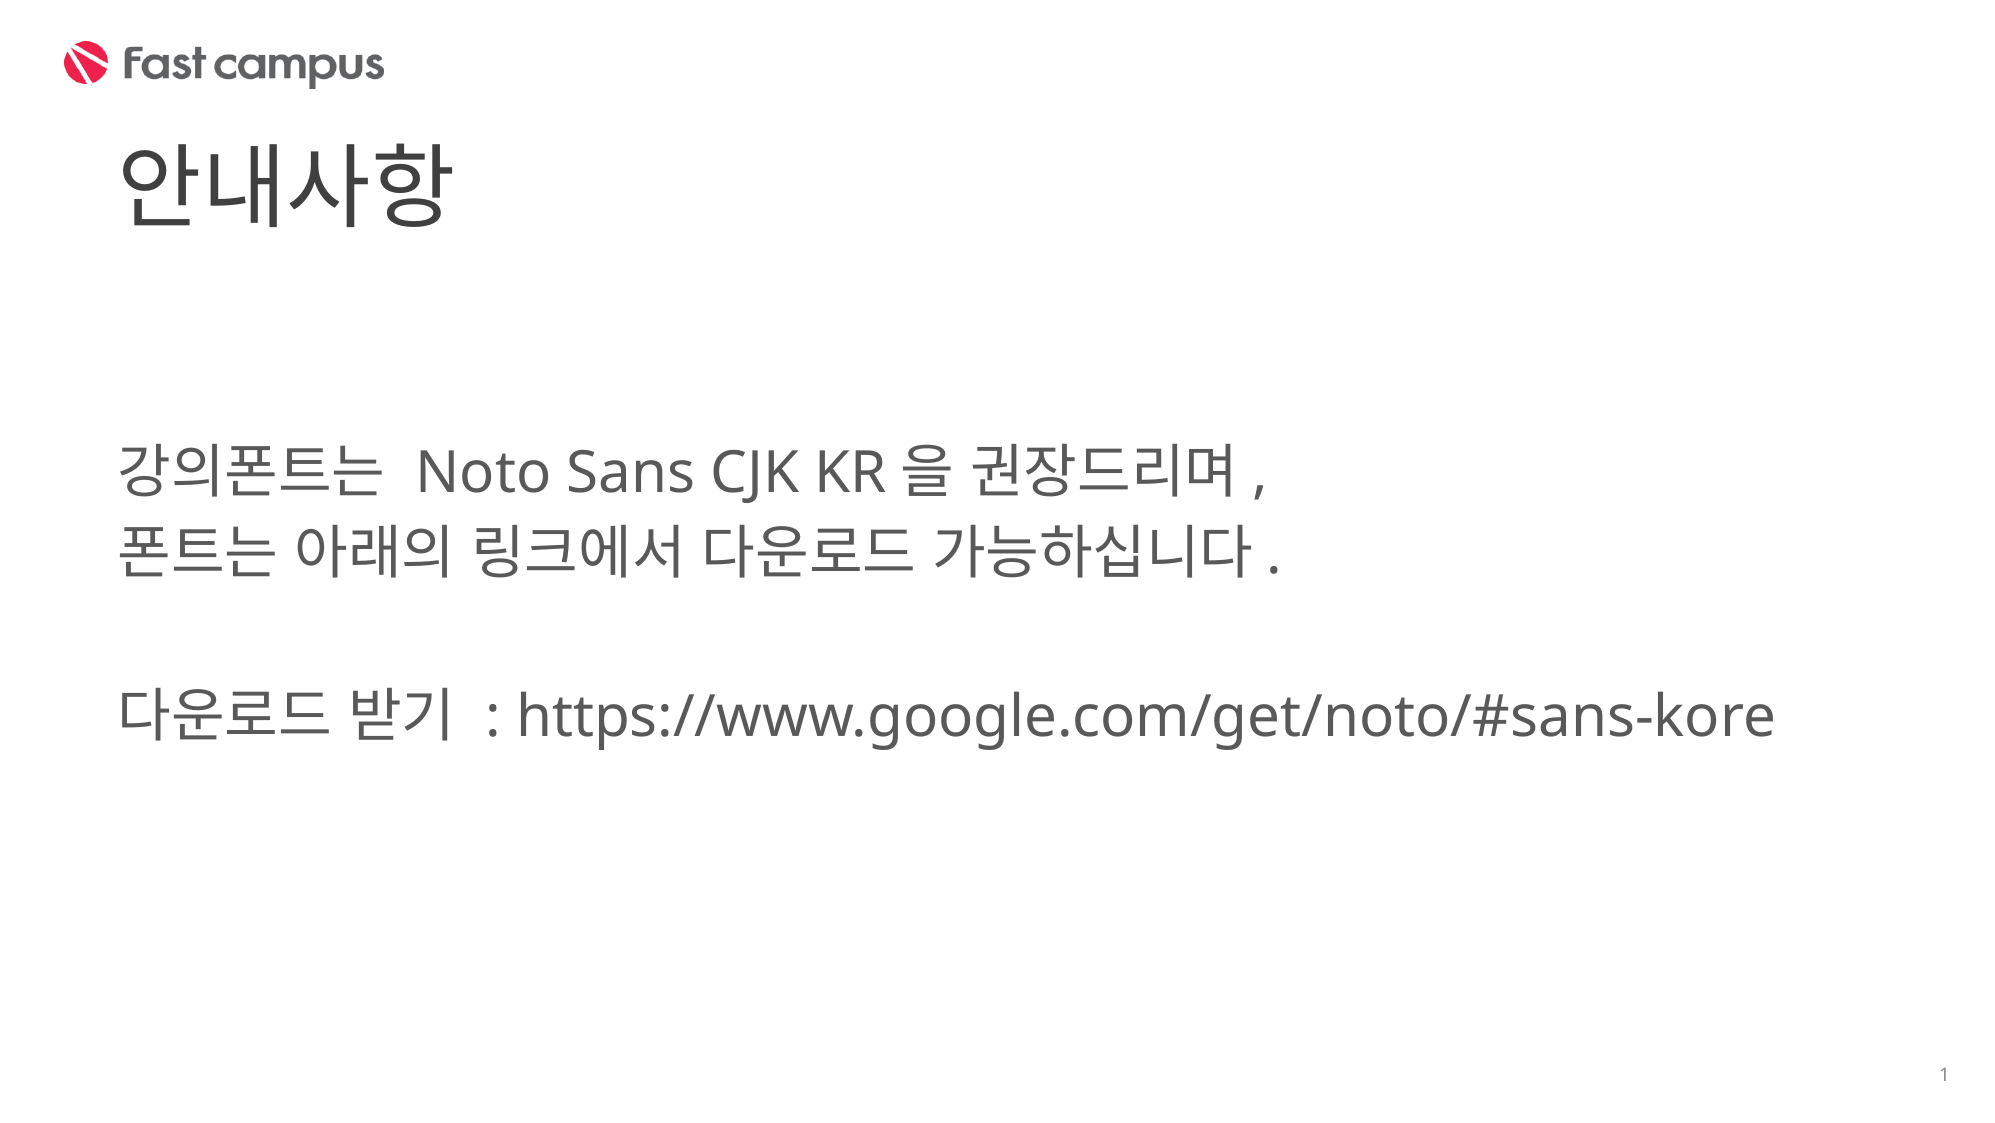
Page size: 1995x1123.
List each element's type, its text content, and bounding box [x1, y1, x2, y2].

list 강의폰트는 Noto Sans CJK KR을 권장드리며, 폰트는 아래의 링크에서 다운로드 가능하십니다. 다운로드 받기 : https://www.google.com/get/noto/#sans-kore [99, 261, 1896, 1003]
title 안내사항 [99, 90, 1896, 261]
slide_number 1 [1502, 1045, 1969, 1106]
picture [64, 41, 384, 89]
